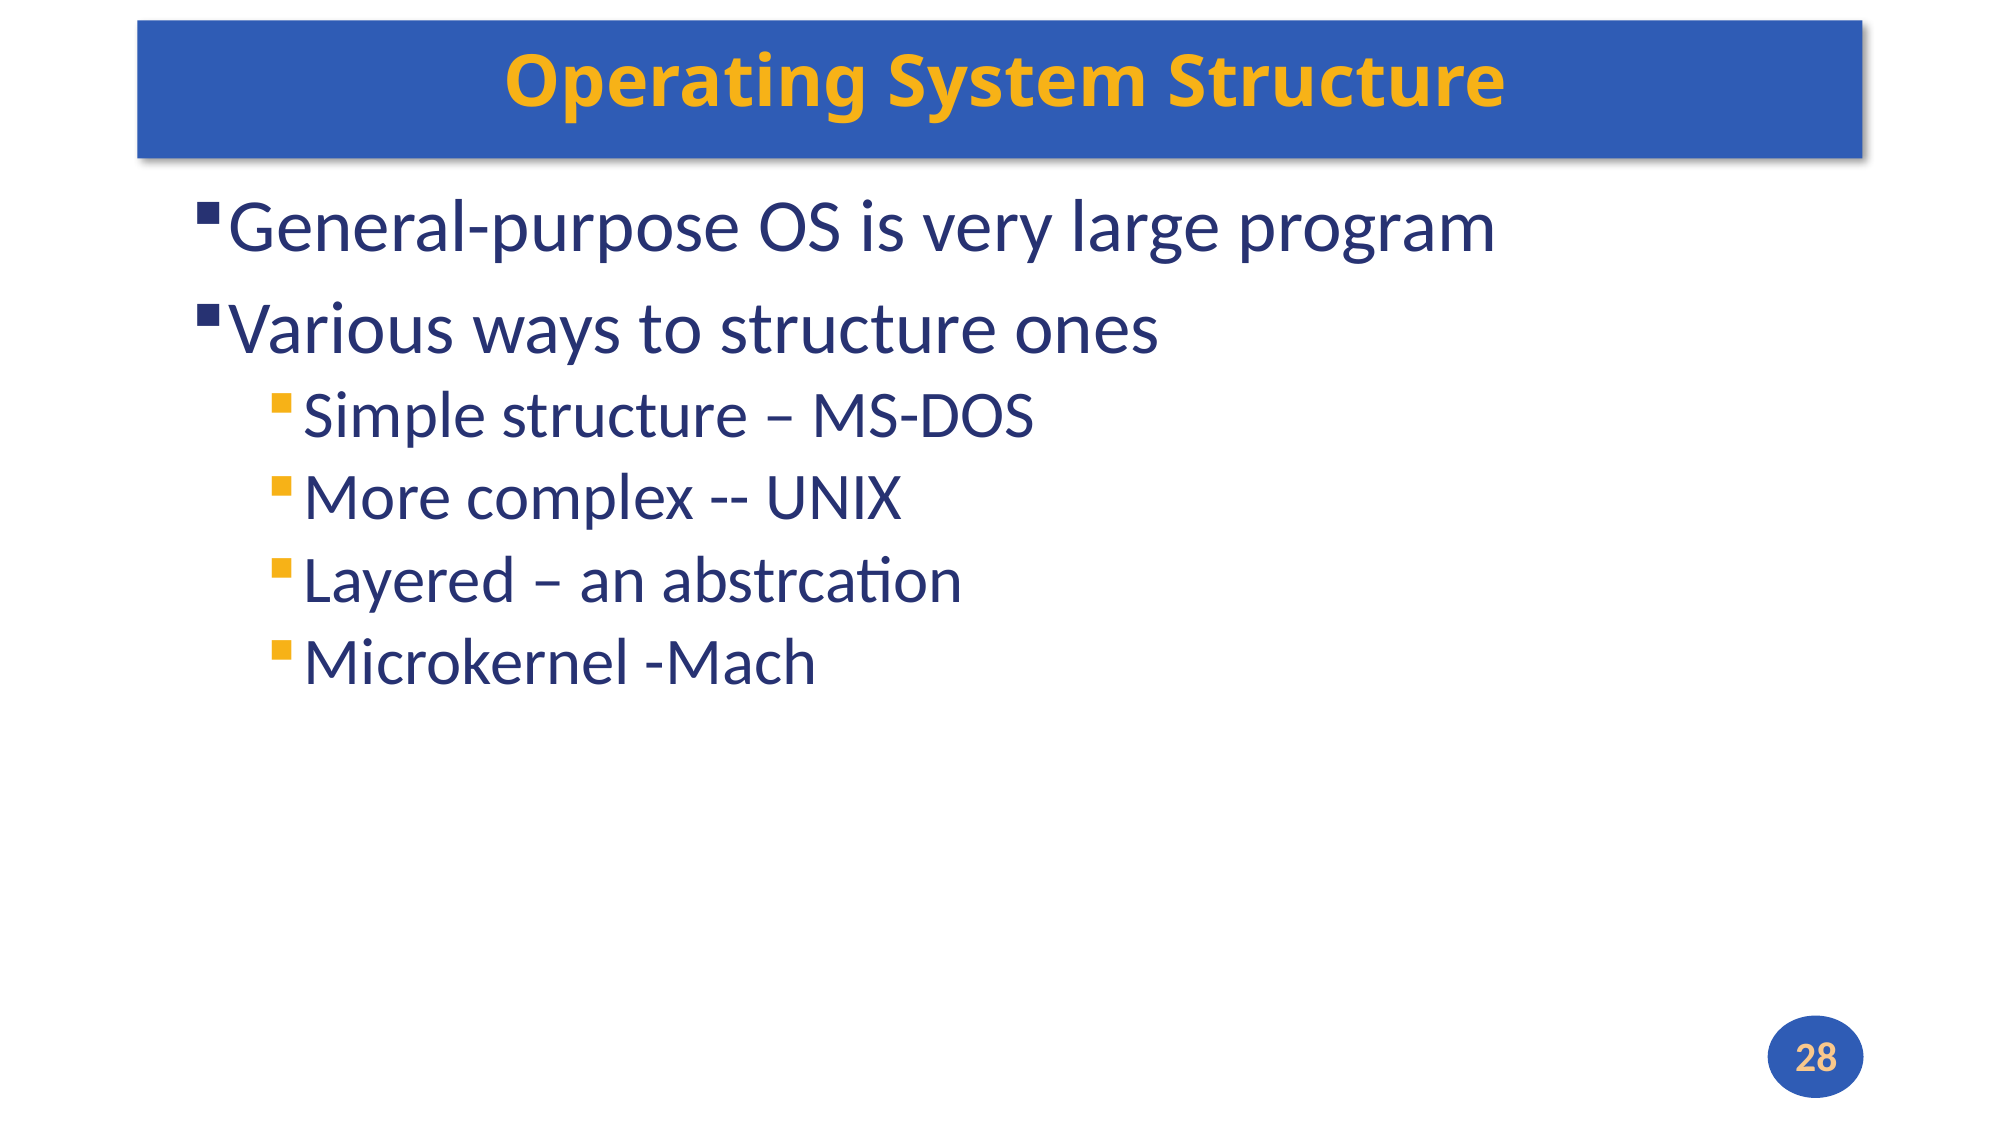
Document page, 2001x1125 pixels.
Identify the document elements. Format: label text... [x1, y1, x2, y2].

slide_number 28 [1767, 1015, 1866, 1095]
list General-purpose OS is very large program Various ways to structure ones Simple structure – MS-DOS More complex -- UNIX Layered – an abstrcation Microkernel -Mach [176, 179, 1690, 923]
title Operating System Structure [99, 29, 1900, 125]
